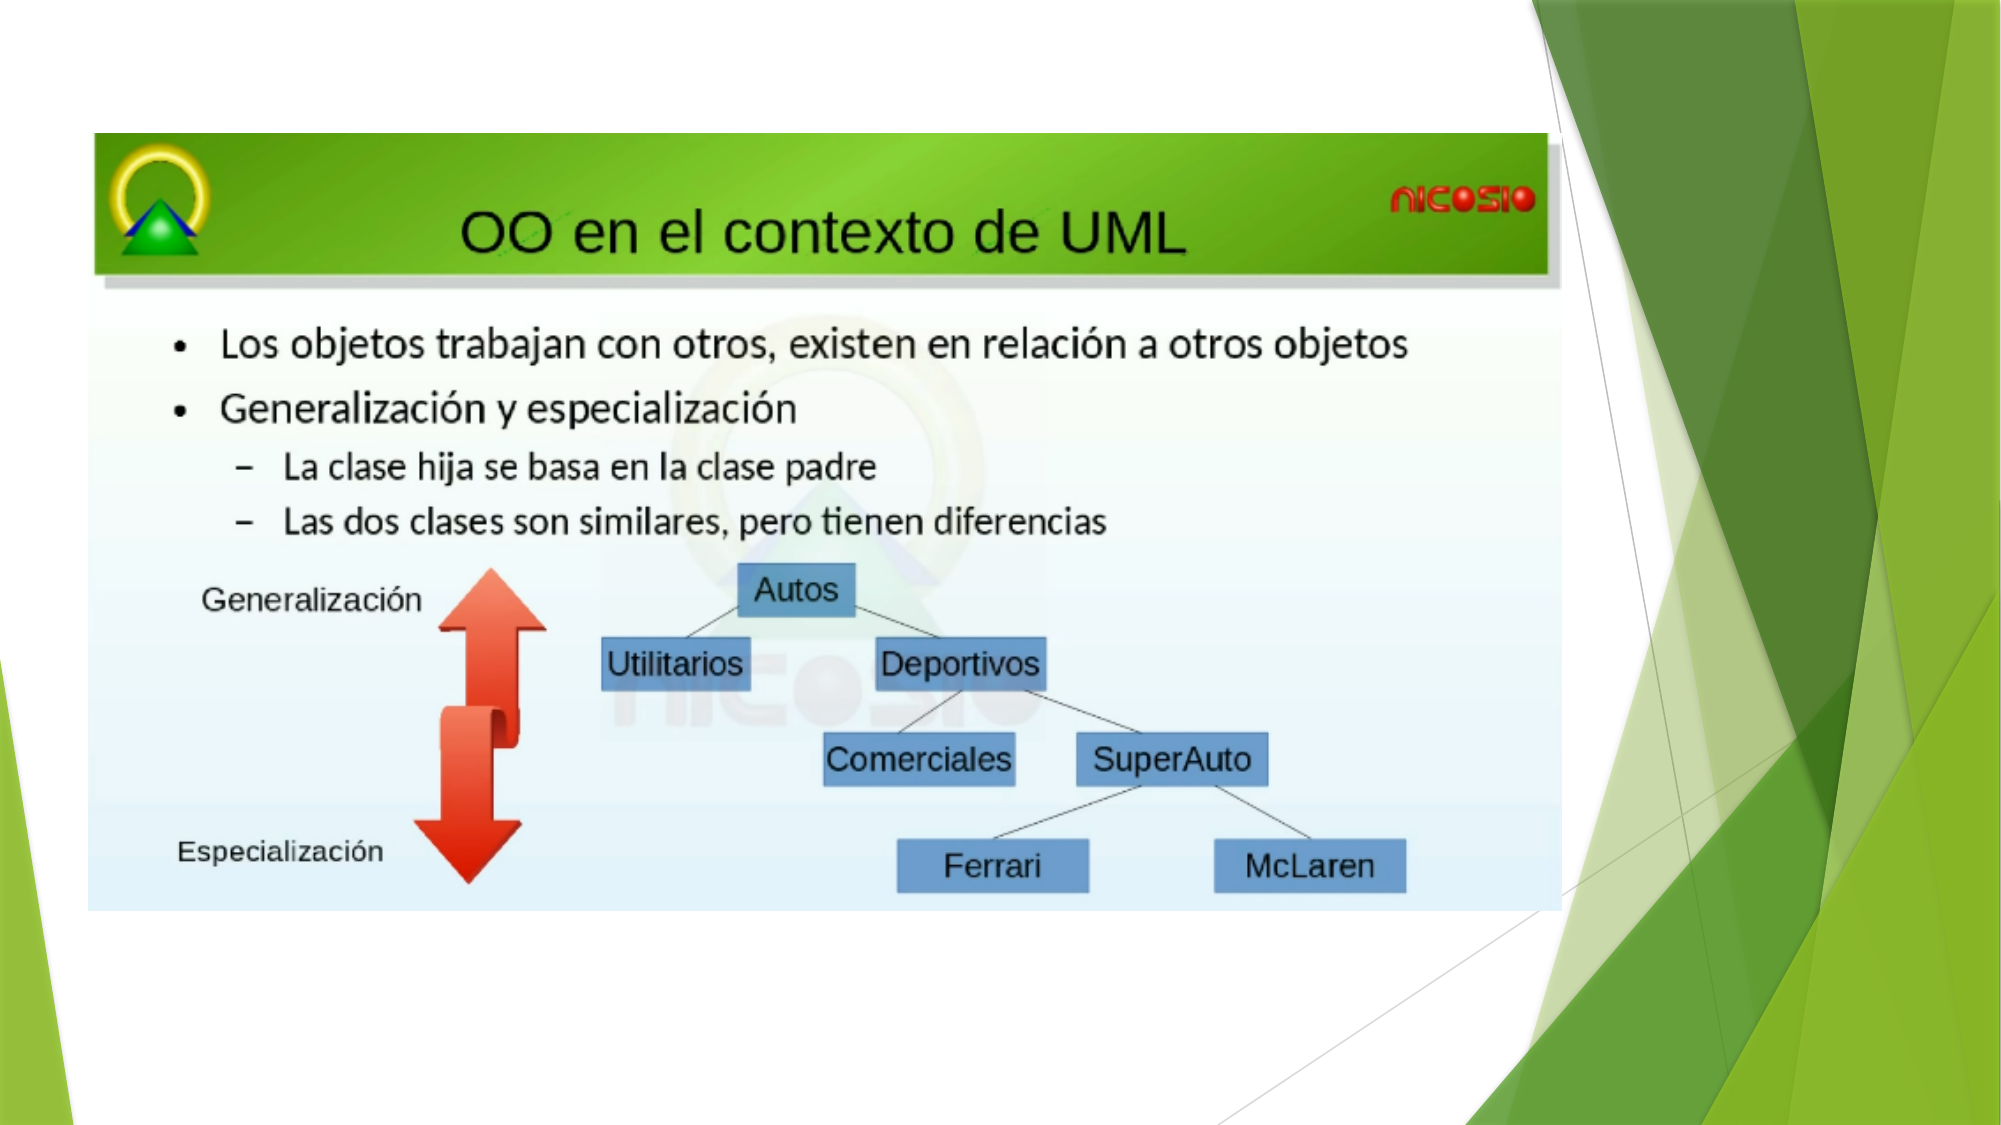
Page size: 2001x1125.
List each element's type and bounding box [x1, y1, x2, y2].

picture [88, 132, 1562, 912]
